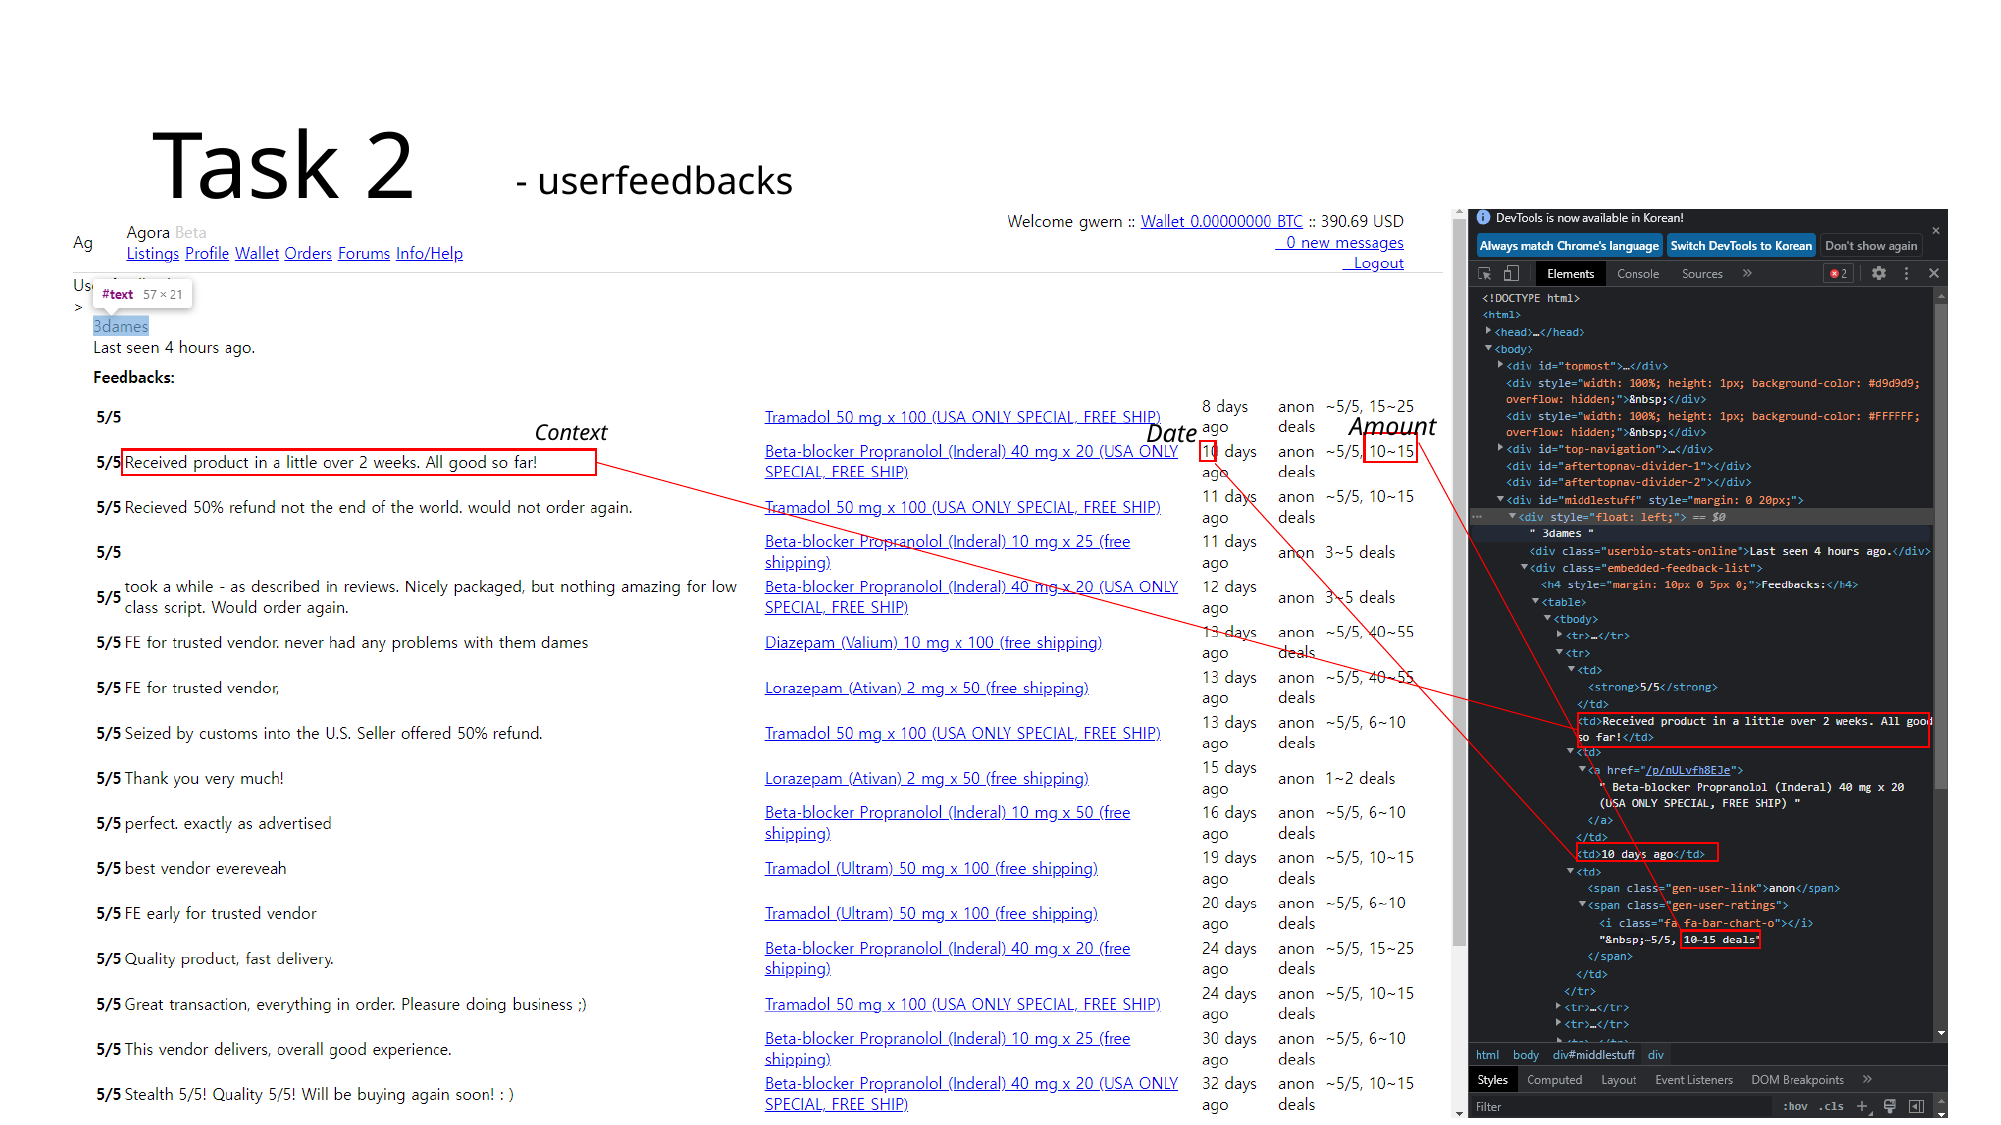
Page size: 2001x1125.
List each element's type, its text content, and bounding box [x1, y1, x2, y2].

title Task 2 [137, 59, 1863, 209]
text_box - userfeedbacks [500, 149, 2000, 209]
picture [70, 209, 1948, 1118]
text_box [1215, 731, 1418, 862]
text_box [595, 462, 1579, 731]
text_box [1418, 442, 1683, 933]
